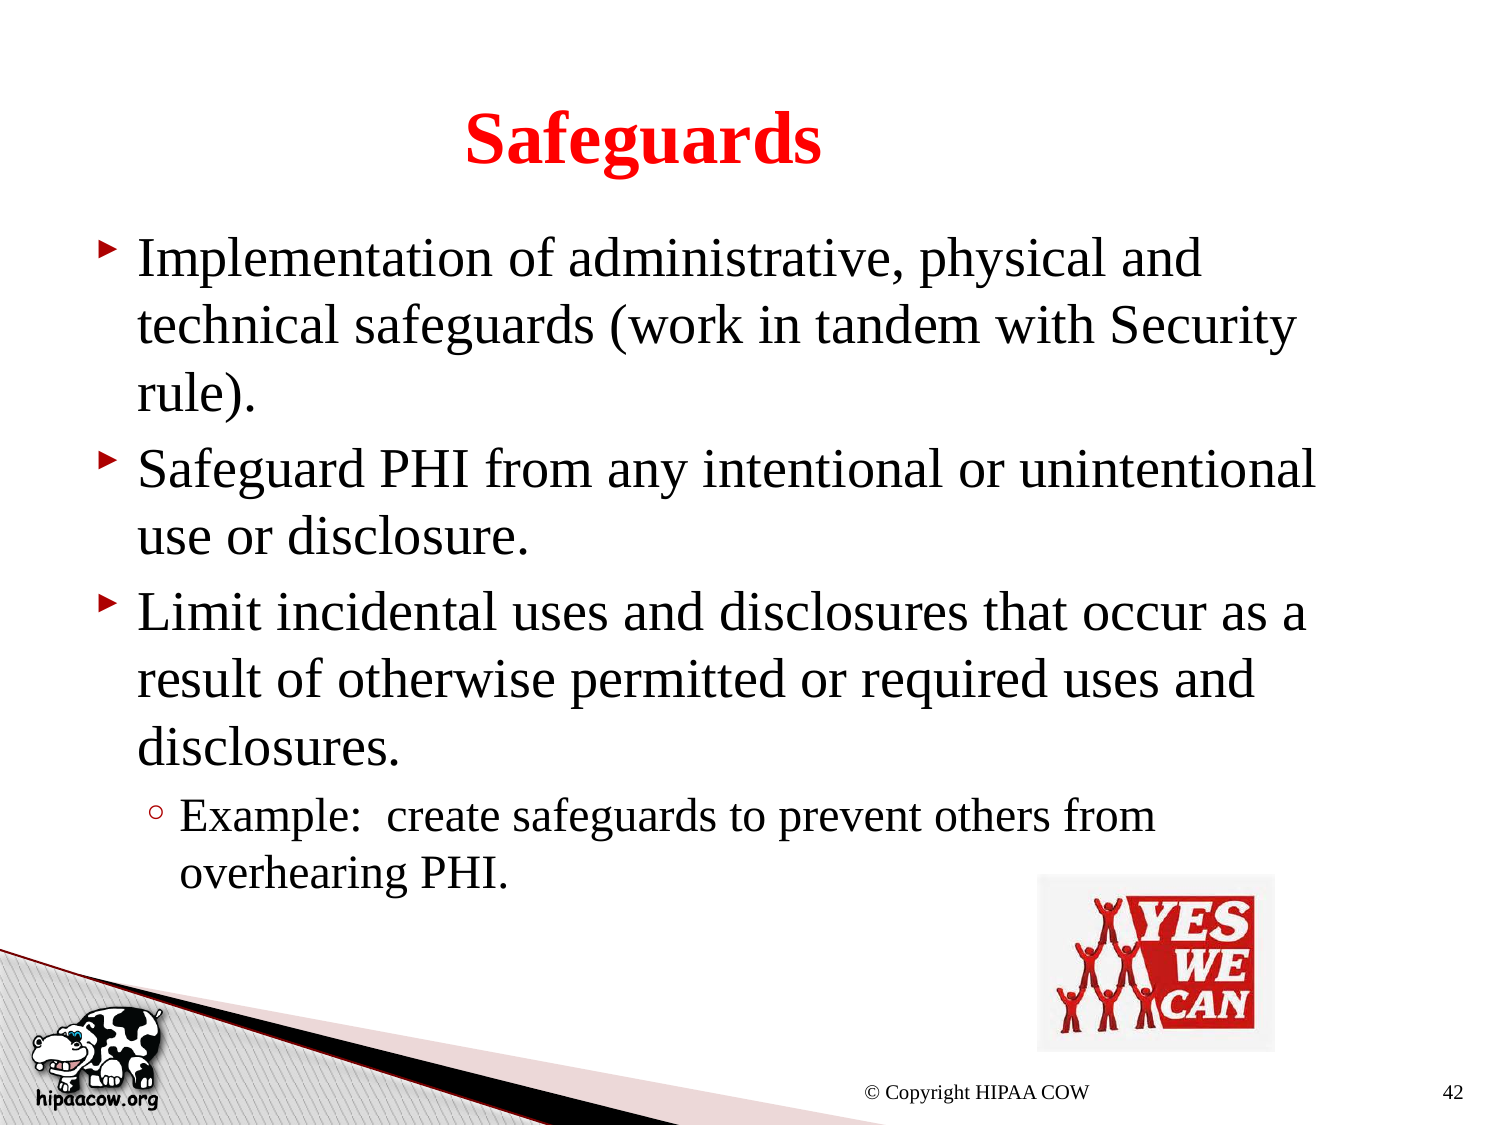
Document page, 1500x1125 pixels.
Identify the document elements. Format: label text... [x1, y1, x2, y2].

list Implementation of administrative, physical and technical safeguards (work in tandem with Security rule). Safeguard PHI from any intentional or unintentional use or disclosure. Limit incidental uses and disclosures that occur as a result of otherwise permitted or required uses and disclosures. Example: create safeguards to prevent others from overhearing PHI. [62, 212, 1413, 888]
picture [1037, 874, 1276, 1052]
title Safeguards [450, 62, 900, 205]
picture [24, 999, 175, 1111]
footer © Copyright HIPAA COW [718, 1051, 1105, 1112]
slide_number 42 [1418, 1051, 1479, 1112]
